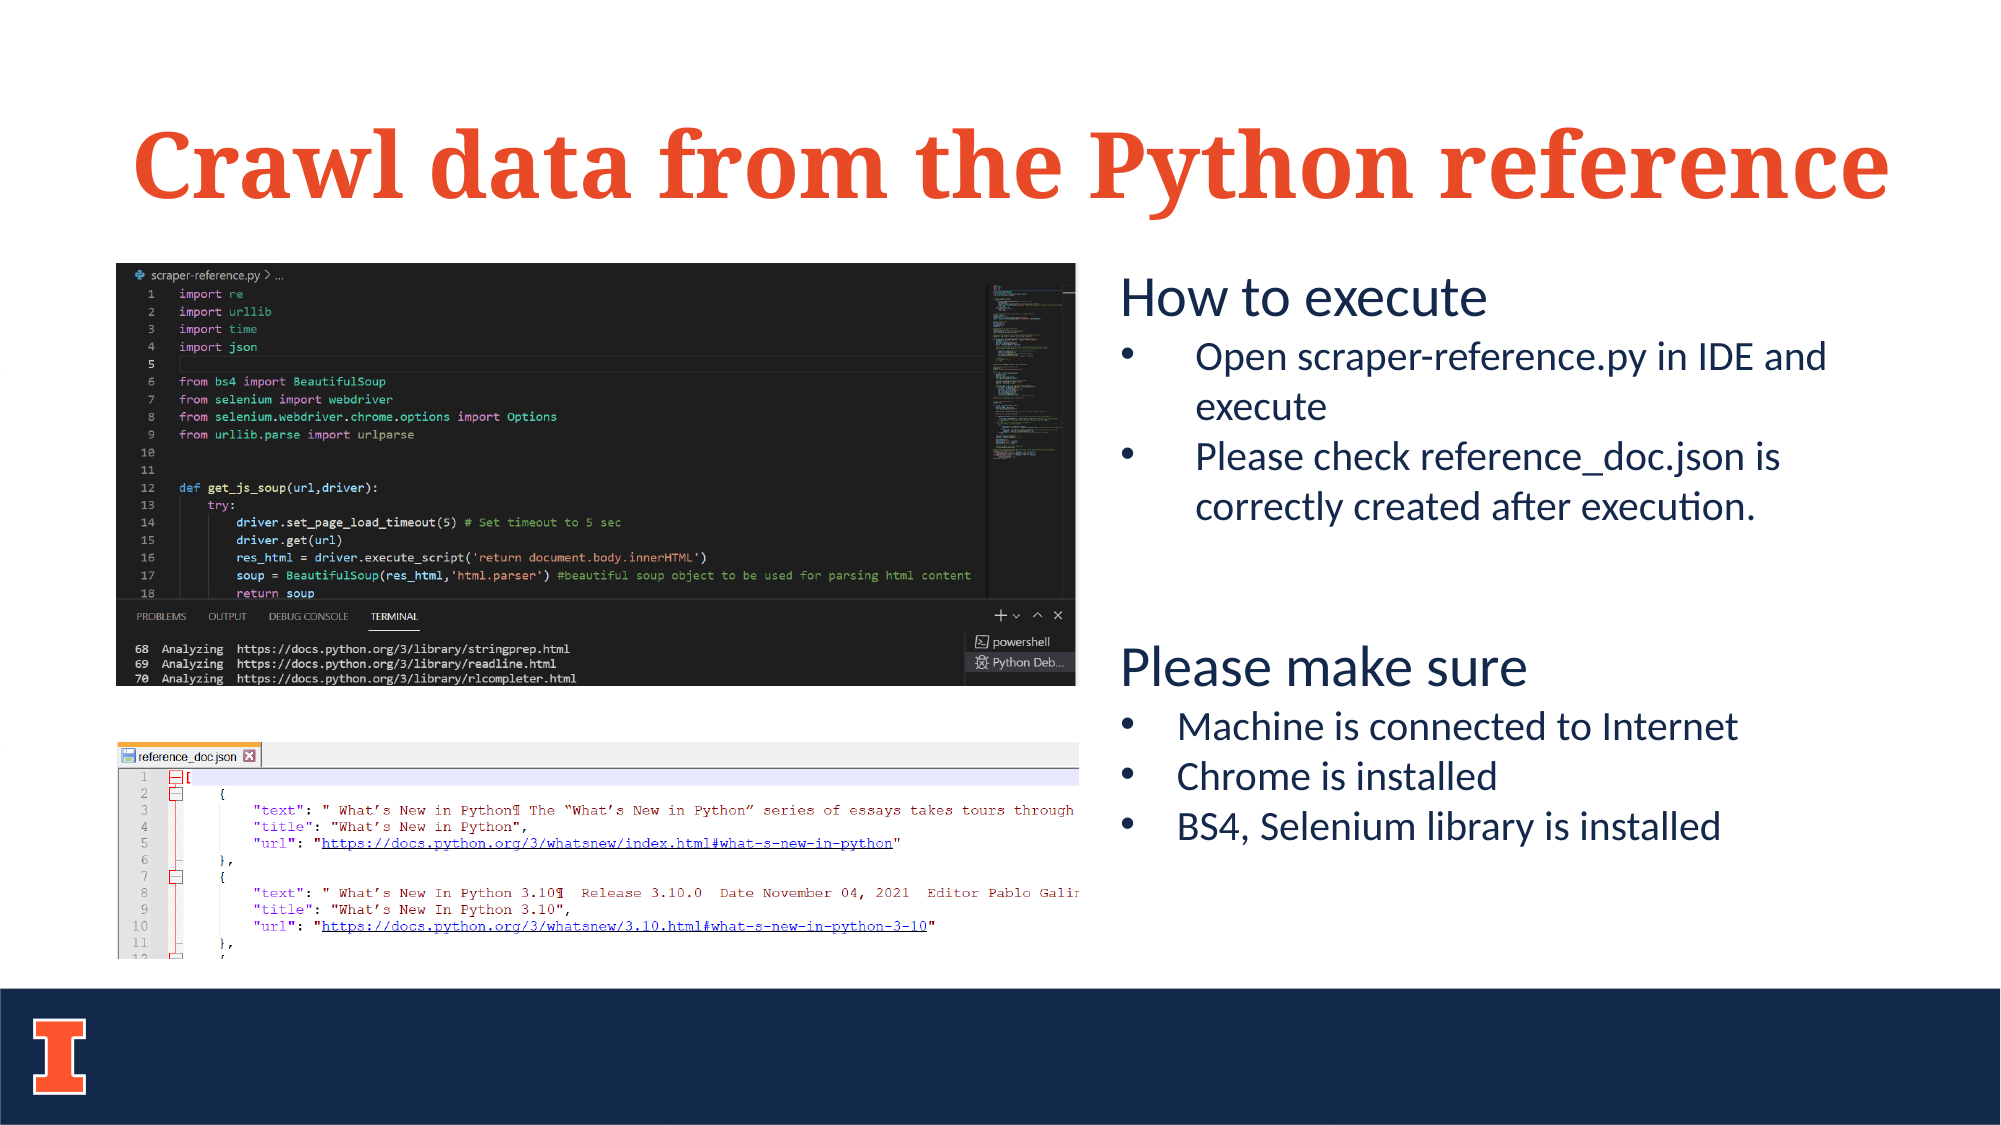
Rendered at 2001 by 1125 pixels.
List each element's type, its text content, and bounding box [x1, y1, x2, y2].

title Crawl data from the Python reference [116, 59, 2000, 278]
text_box How to execute Open scraper-reference.py in IDE and execute Please check reference_doc.json is correctly created after execution. Please make sure Machine is connected to Internet Chrome is installed BS4, Selenium library is installed [1105, 251, 1909, 906]
picture [0, 0, 2001, 1125]
